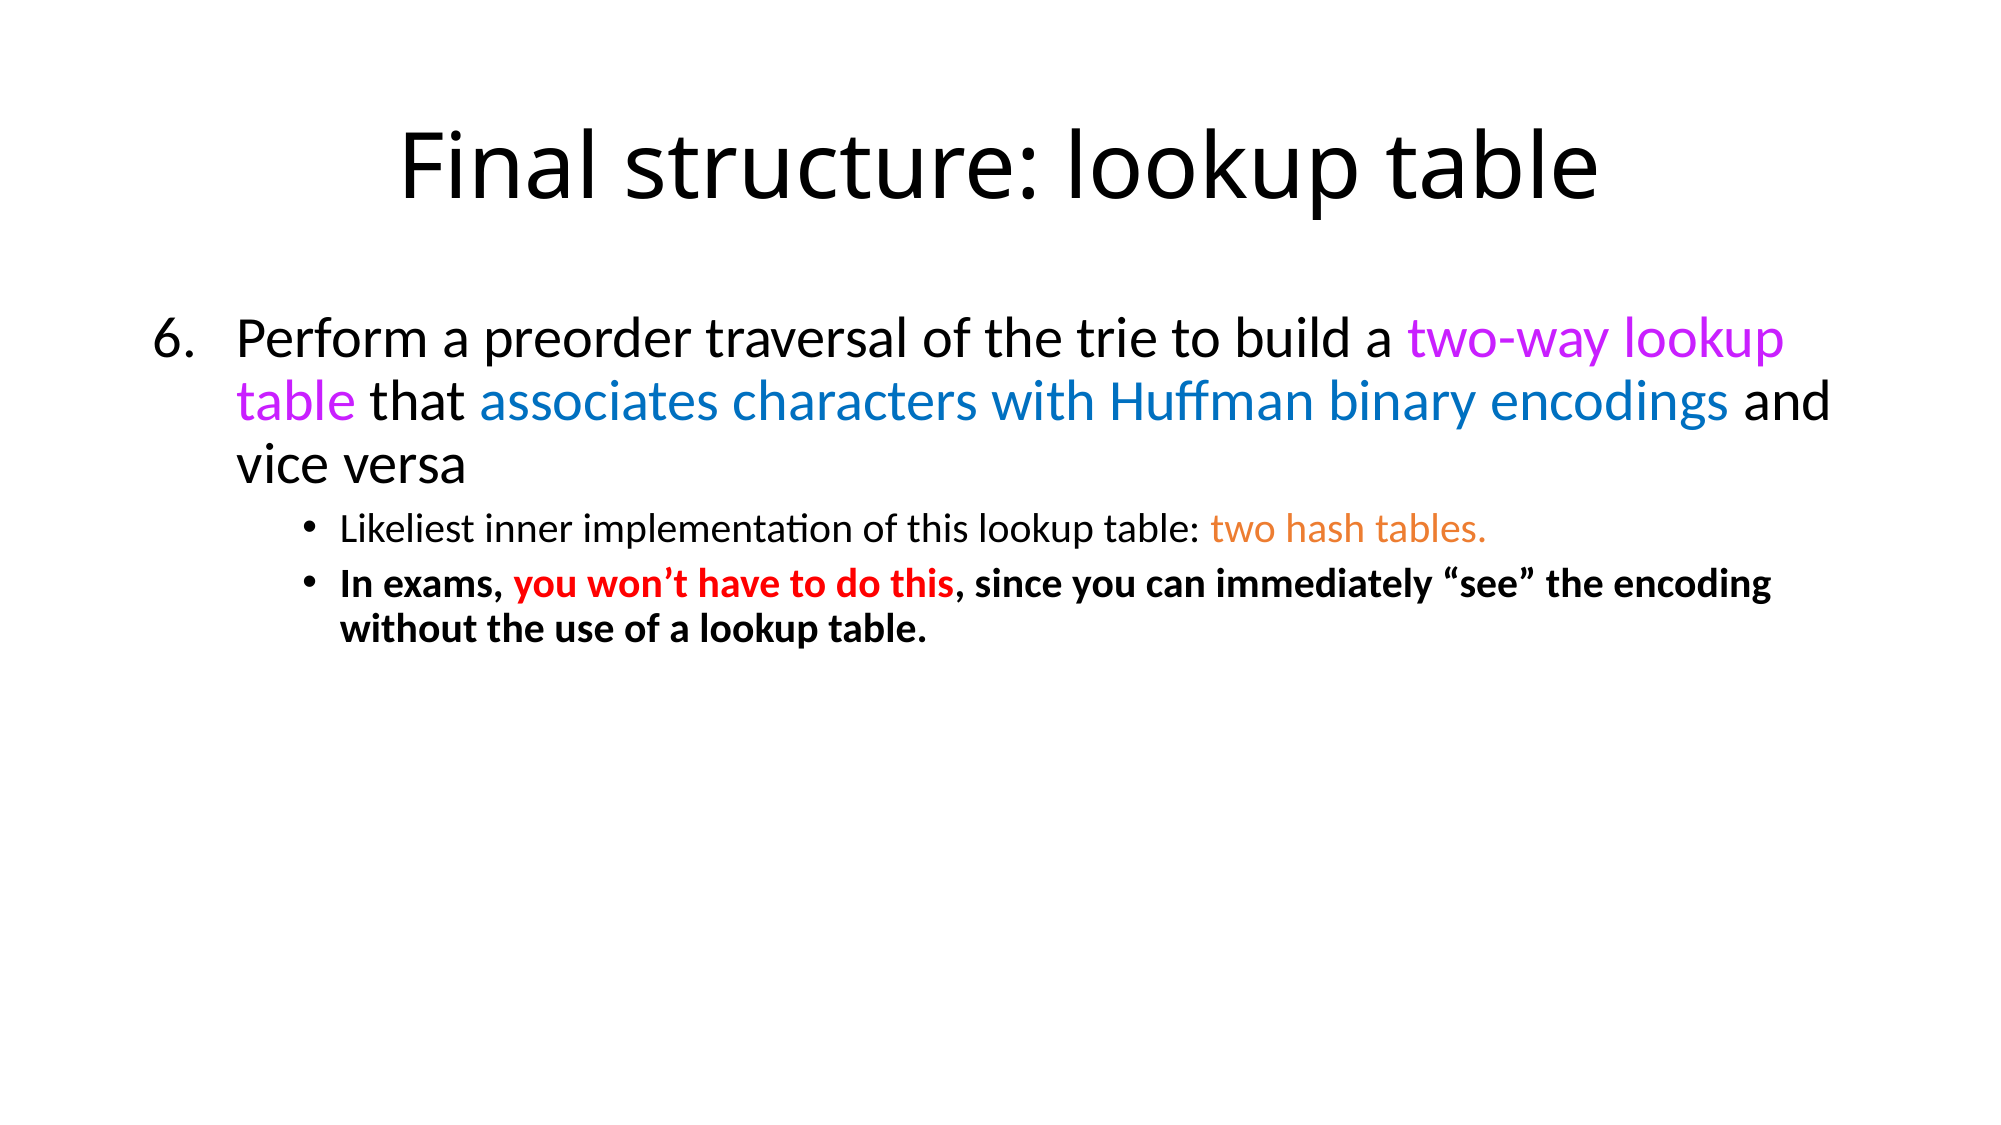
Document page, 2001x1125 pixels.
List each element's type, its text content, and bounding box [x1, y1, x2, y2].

list Perform a preorder traversal of the trie to build a two-way lookup table that associates characters with Huffman binary encodings and vice versa Likeliest inner implementation of this lookup table: two hash tables. In exams, you won’t have to do this, since you can immediately “see” the encoding without the use of a lookup table. [137, 299, 1863, 1014]
title Final structure: lookup table [137, 59, 1863, 278]
